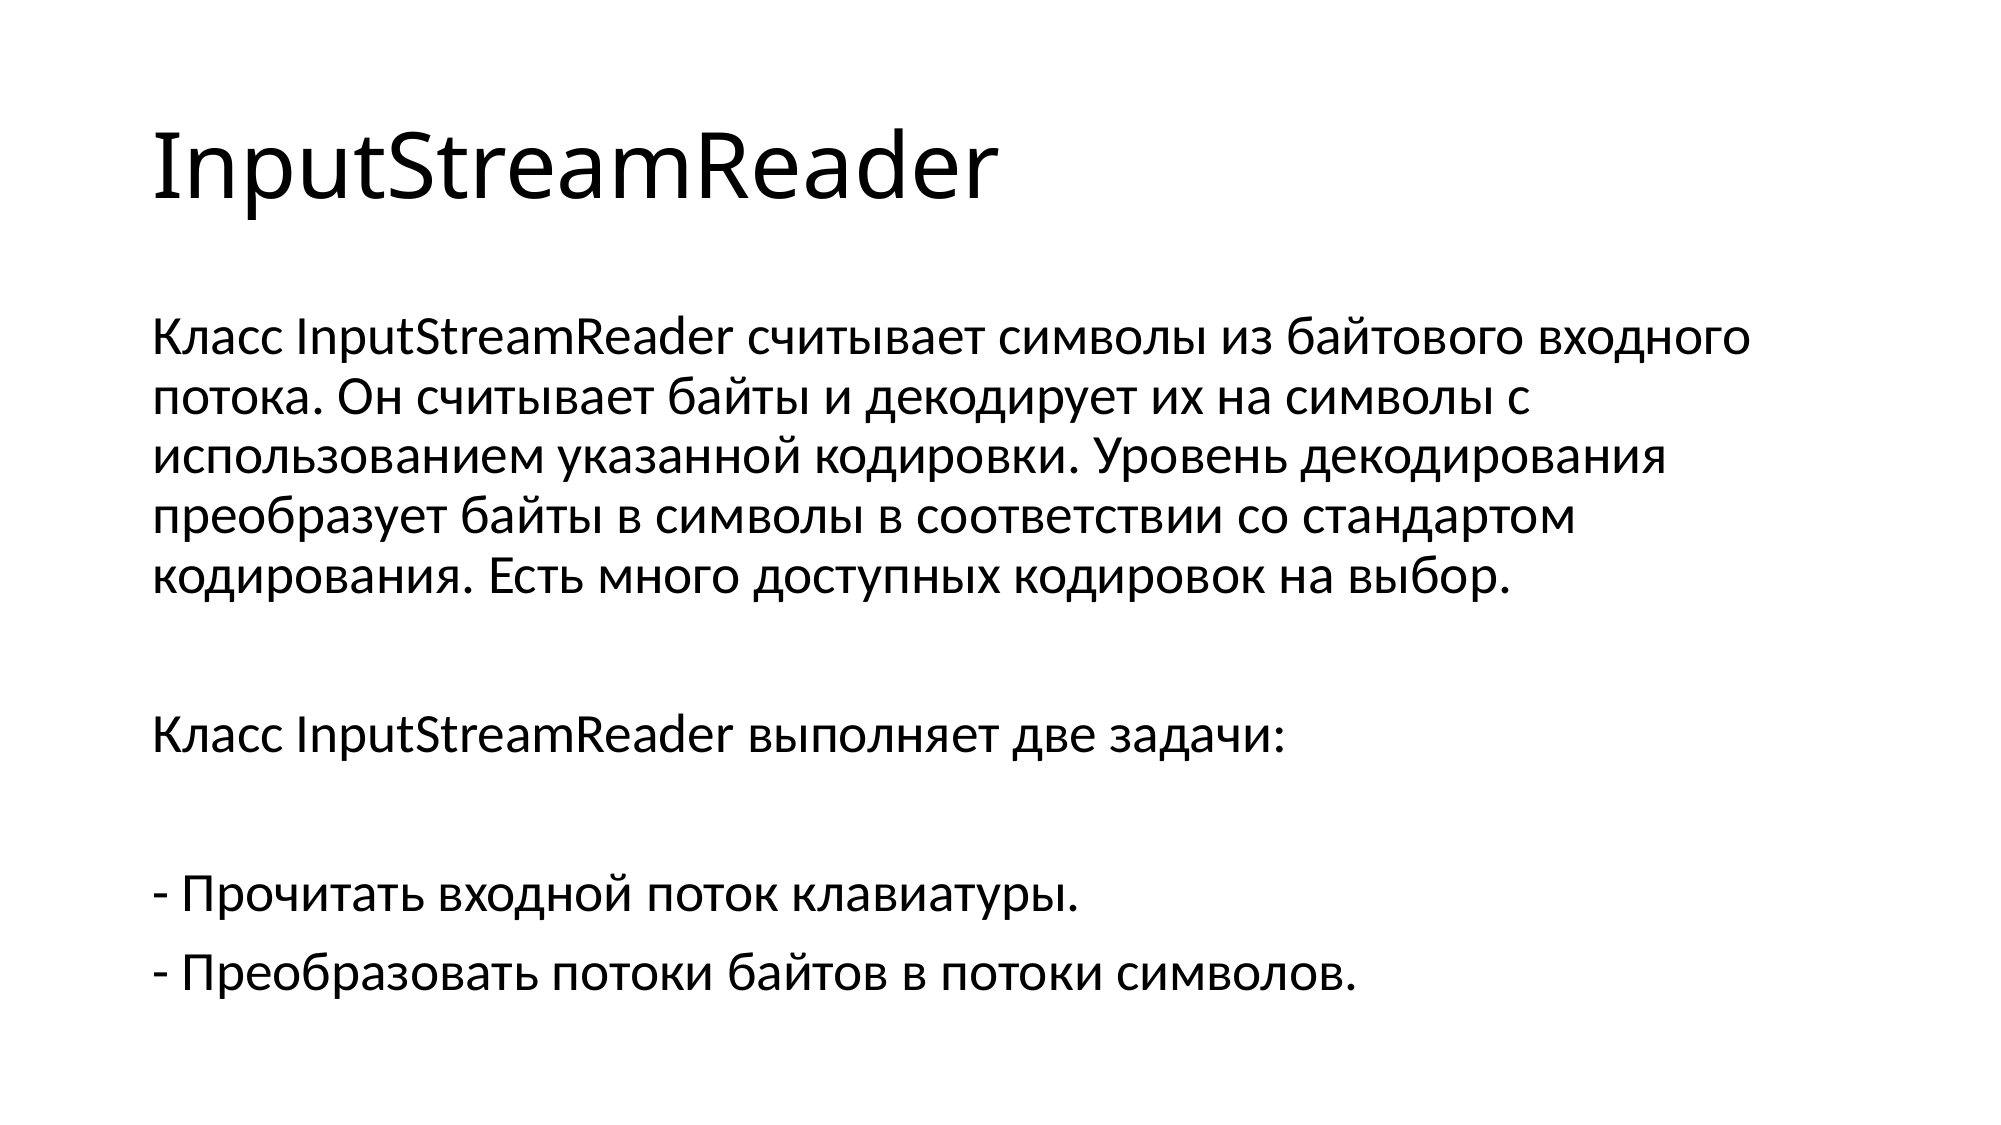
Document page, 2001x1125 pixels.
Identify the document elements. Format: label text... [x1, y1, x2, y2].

title InputStreamReader [137, 59, 1863, 278]
list Класс InputStreamReader считывает символы из байтового входного потока. Он считывает байты и декодирует их на символы с использованием указанной кодировки. Уровень декодирования преобразует байты в символы в соответствии со стандартом кодирования. Есть много доступных кодировок на выбор. Класс InputStreamReader выполняет две задачи: - Прочитать входной поток клавиатуры. - Преобразовать потоки байтов в потоки символов. [137, 299, 1863, 1014]
